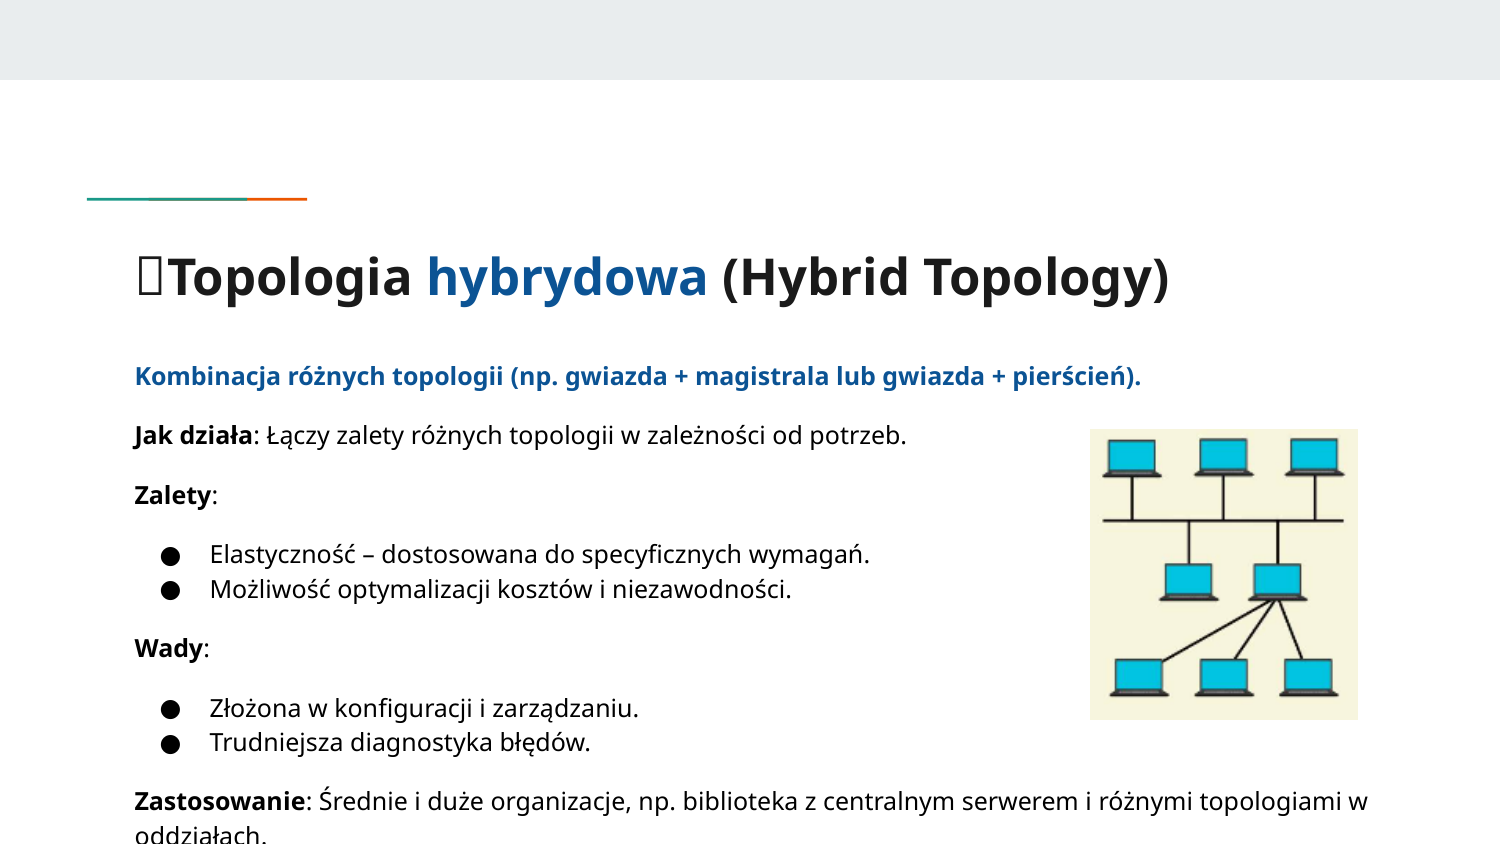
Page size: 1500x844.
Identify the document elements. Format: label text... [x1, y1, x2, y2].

title 📝Topologia hybrydowa (Hybrid Topology) [119, 216, 1381, 305]
list Kombinacja różnych topologii (np. gwiazda + magistrala lub gwiazda + pierścień). Jak działa: Łączy zalety różnych topologii w zależności od potrzeb. Zalety: Elastyczność – dostosowana do specyficznych wymagań. Możliwość optymalizacji kosztów i niezawodności. Wady: Złożona w konfiguracji i zarządzaniu. Trudniejsza diagnostyka błędów. Zastosowanie: Średnie i duże organizacje, np. biblioteka z centralnym serwerem i różnymi topologiami w oddziałach. [119, 341, 1473, 712]
picture [1090, 428, 1358, 720]
